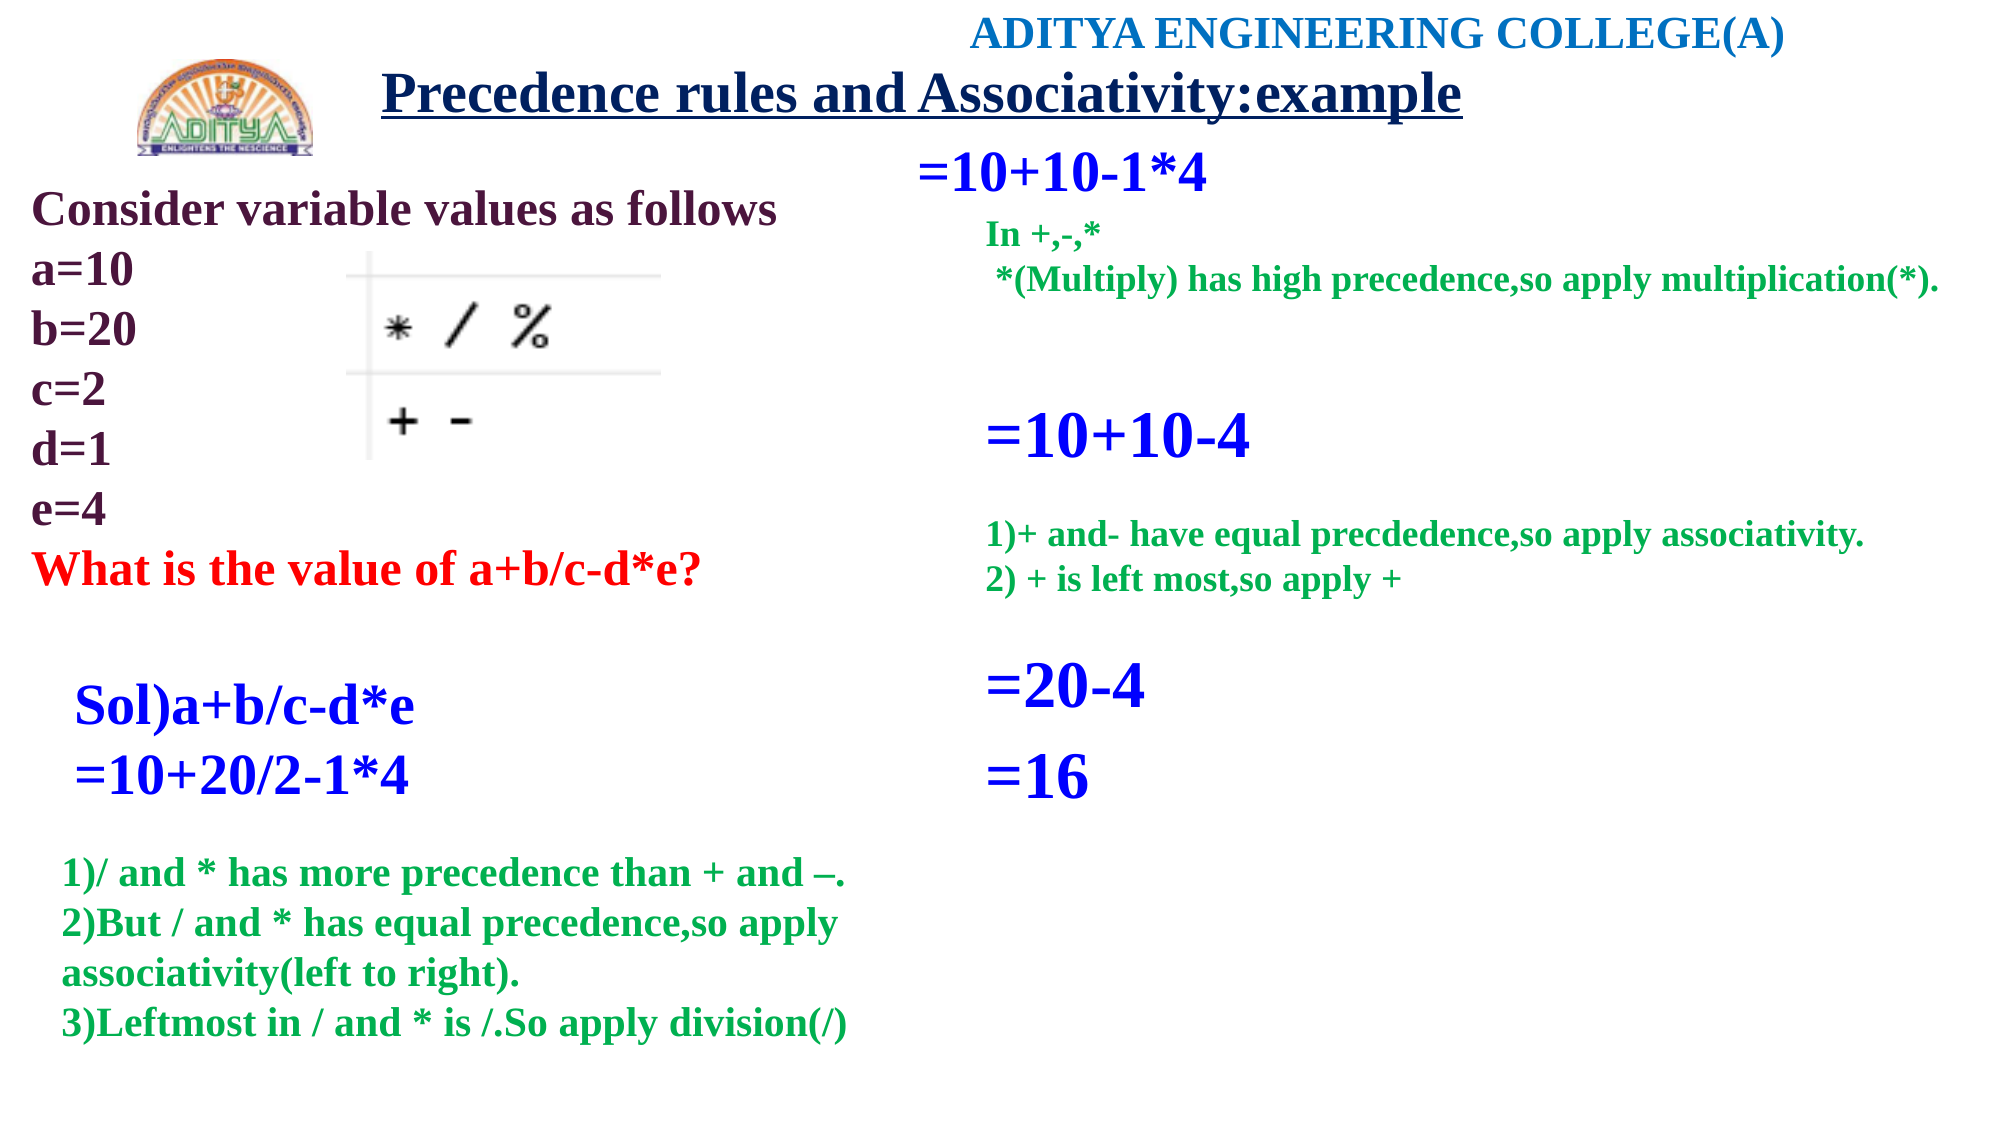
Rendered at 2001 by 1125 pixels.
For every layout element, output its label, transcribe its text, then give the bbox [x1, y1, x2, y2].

text_box 1)+ and- have equal precdedence,so apply associativity. 2) + is left most,so apply + [970, 501, 2000, 607]
text_box =16 [970, 724, 2000, 819]
text_box Precedence rules and Associativity:example [366, 37, 2000, 149]
text_box =10+10-1*4 [902, 126, 1932, 211]
text_box Sol)a+b/c-d*e =10+20/2-1*4 [59, 658, 1060, 954]
picture [137, 59, 313, 156]
text_box =10+10-4 [970, 383, 2000, 478]
text_box =20-4 [970, 633, 2000, 724]
picture [346, 251, 661, 460]
text_box Consider variable values as follows a=10 b=20 c=2 d=1 e=4 What is the value of a+b/c-d*e? [0, 168, 941, 664]
text_box 1)/ and * has more precedence than + and –. 2)But / and * has equal precedence,so apply associativity(left to right). 3)Leftmost in / and * is /.So apply division(/) [46, 837, 1047, 1125]
text_box In +,-,* *(Multiply) has high precedence,so apply multiplication(*). [970, 201, 2000, 307]
